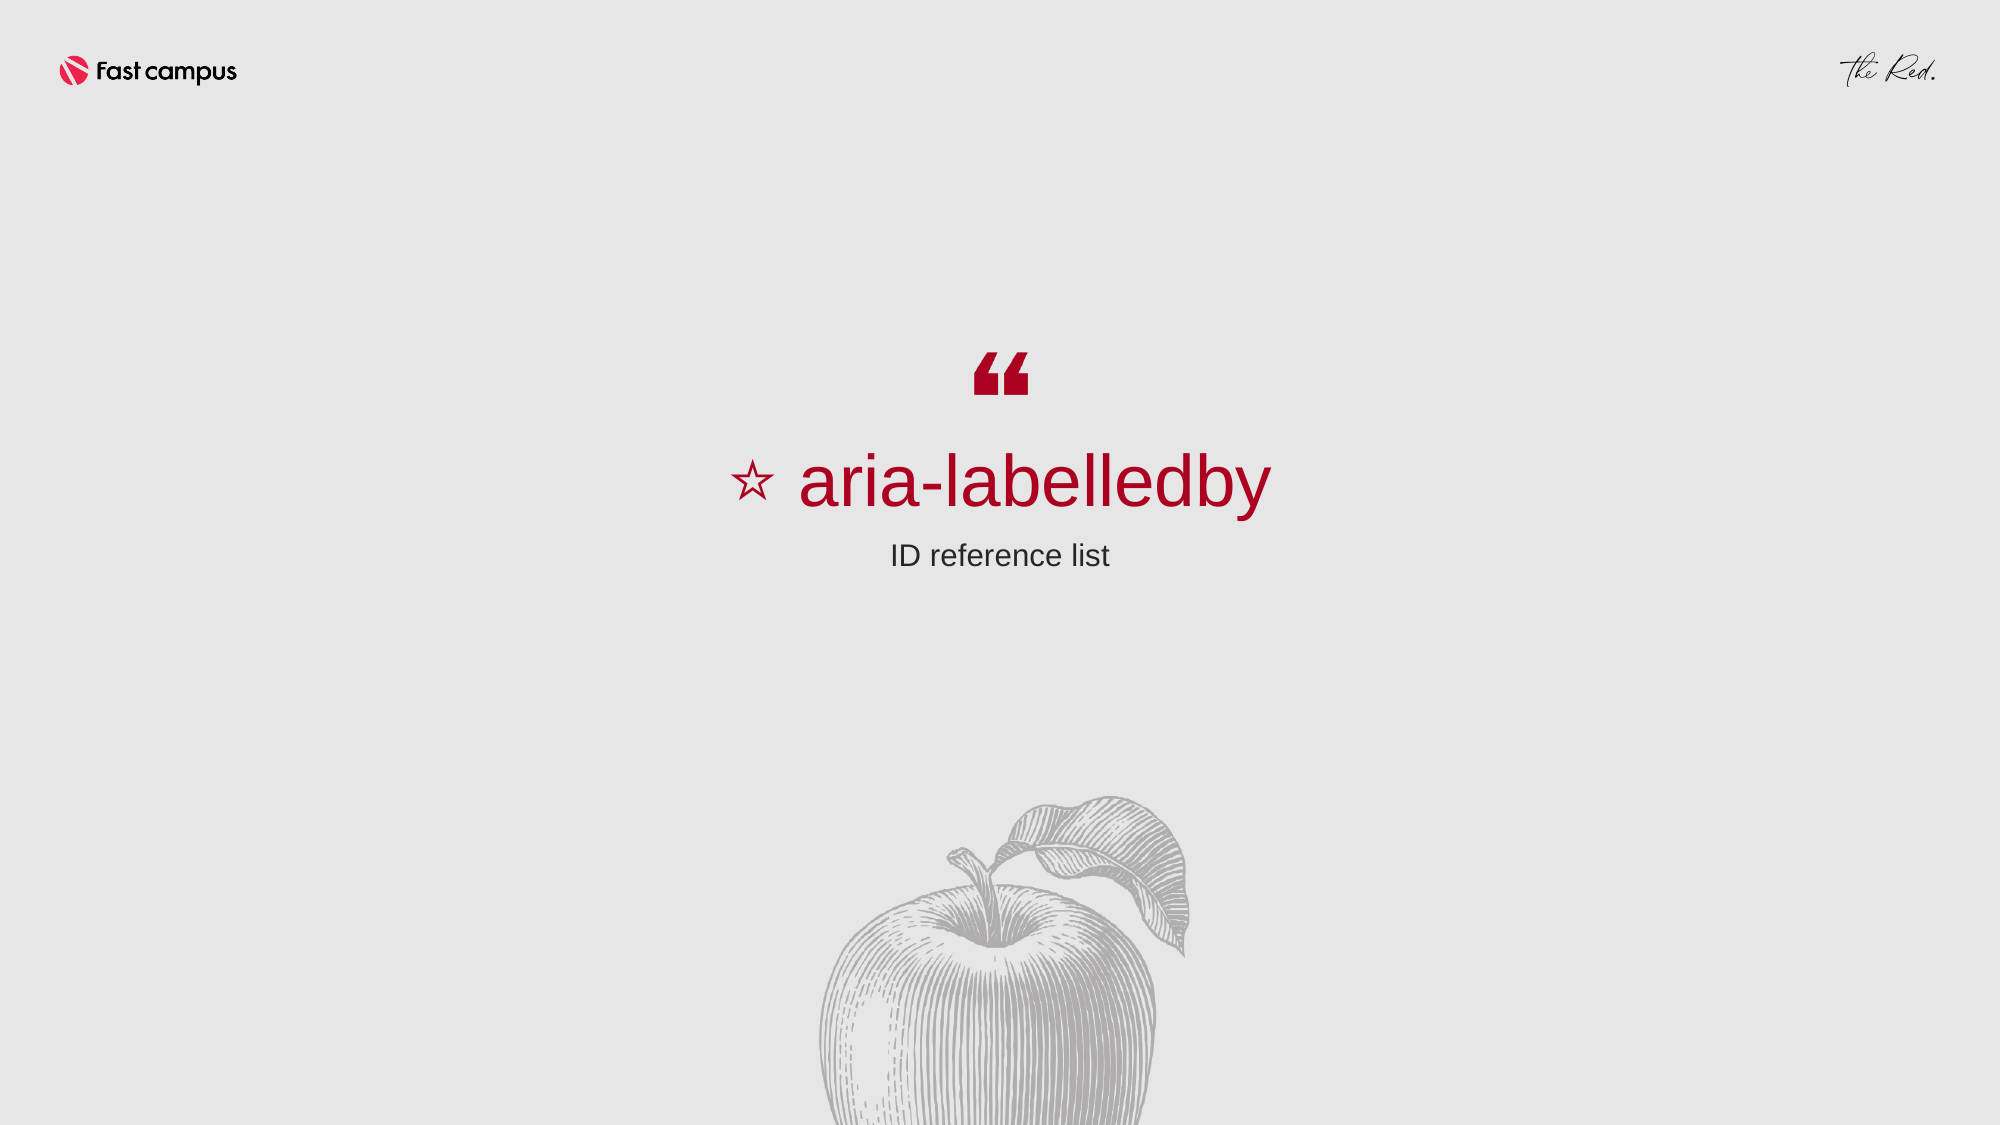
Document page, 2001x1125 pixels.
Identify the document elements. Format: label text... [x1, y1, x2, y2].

picture [966, 343, 1034, 403]
picture [1840, 52, 1935, 87]
picture [813, 796, 1190, 1125]
list ⭐ aria-labelledby [0, 439, 2000, 515]
text_box ID reference list [0, 528, 2000, 604]
picture [57, 53, 239, 88]
